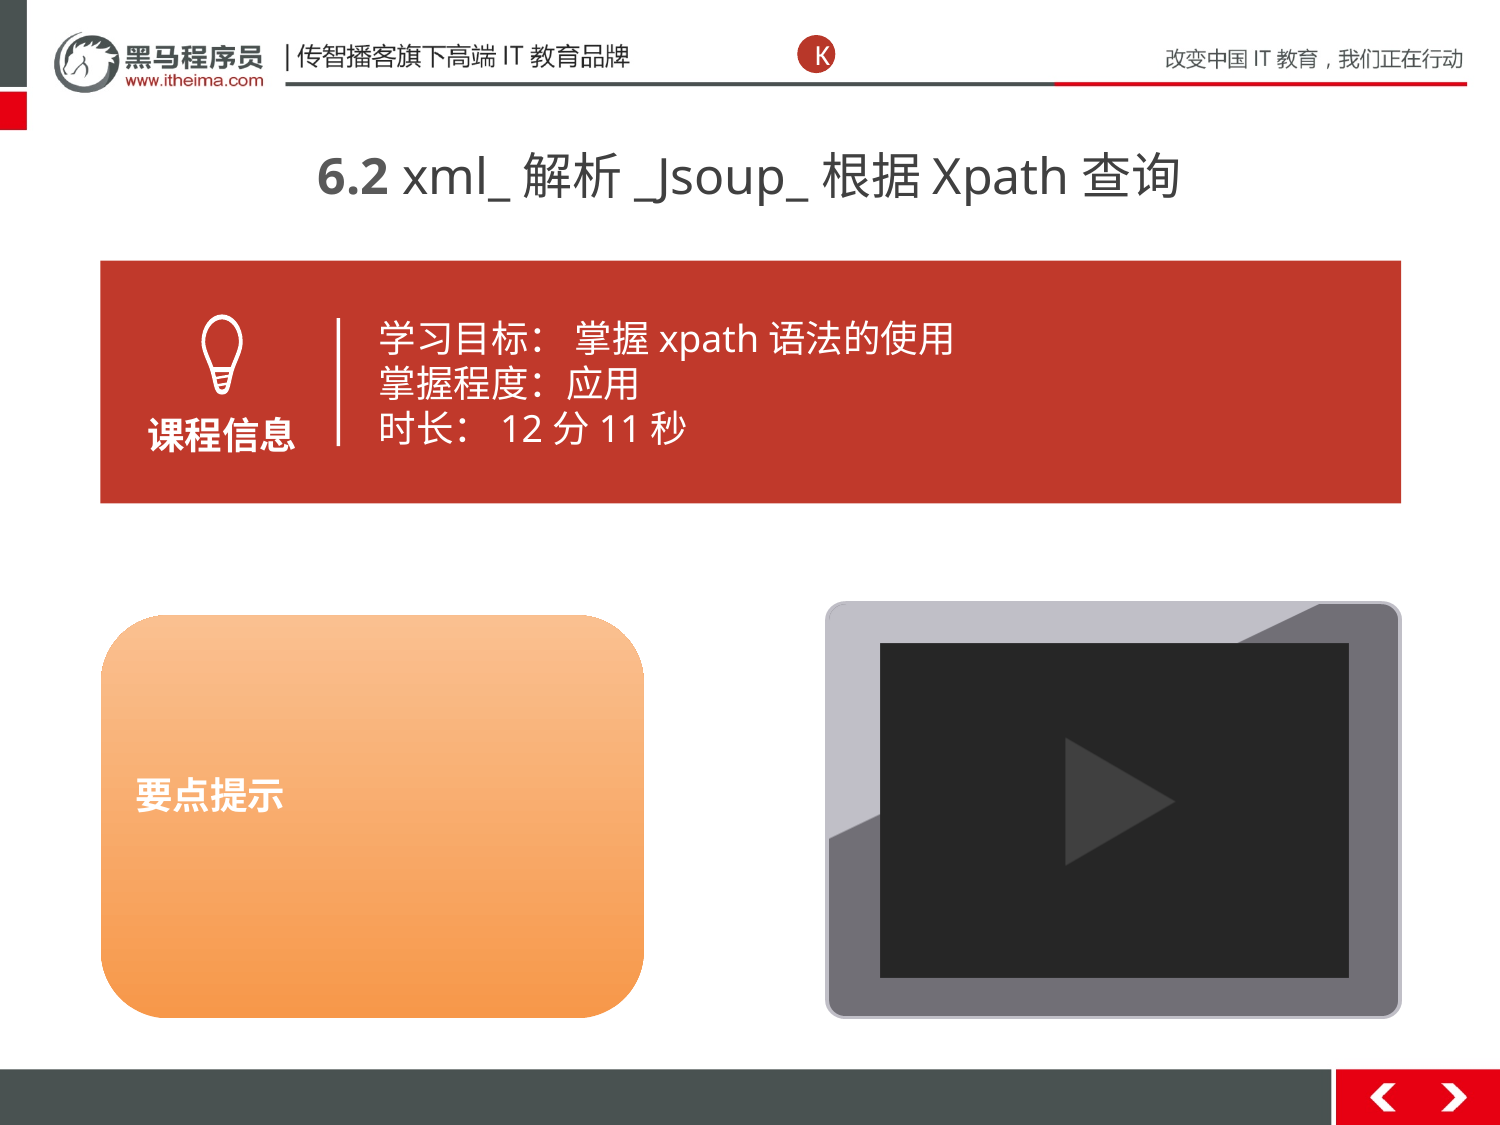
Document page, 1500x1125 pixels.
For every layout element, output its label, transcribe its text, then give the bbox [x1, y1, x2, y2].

picture [0, 0, 1500, 137]
text_box 6.2 xml_解析_Jsoup_根据Xpath查询 [0, 137, 1500, 209]
text_box 学习目标： 掌握xpath语法的使用 掌握程度：应用 时长：12分11秒 [364, 307, 1402, 458]
text_box [98, 258, 1403, 505]
text_box 要点提示 [100, 615, 644, 1019]
picture [0, 209, 1500, 1125]
text_box K [795, 32, 838, 76]
text_box [335, 316, 342, 448]
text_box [130, 314, 314, 466]
